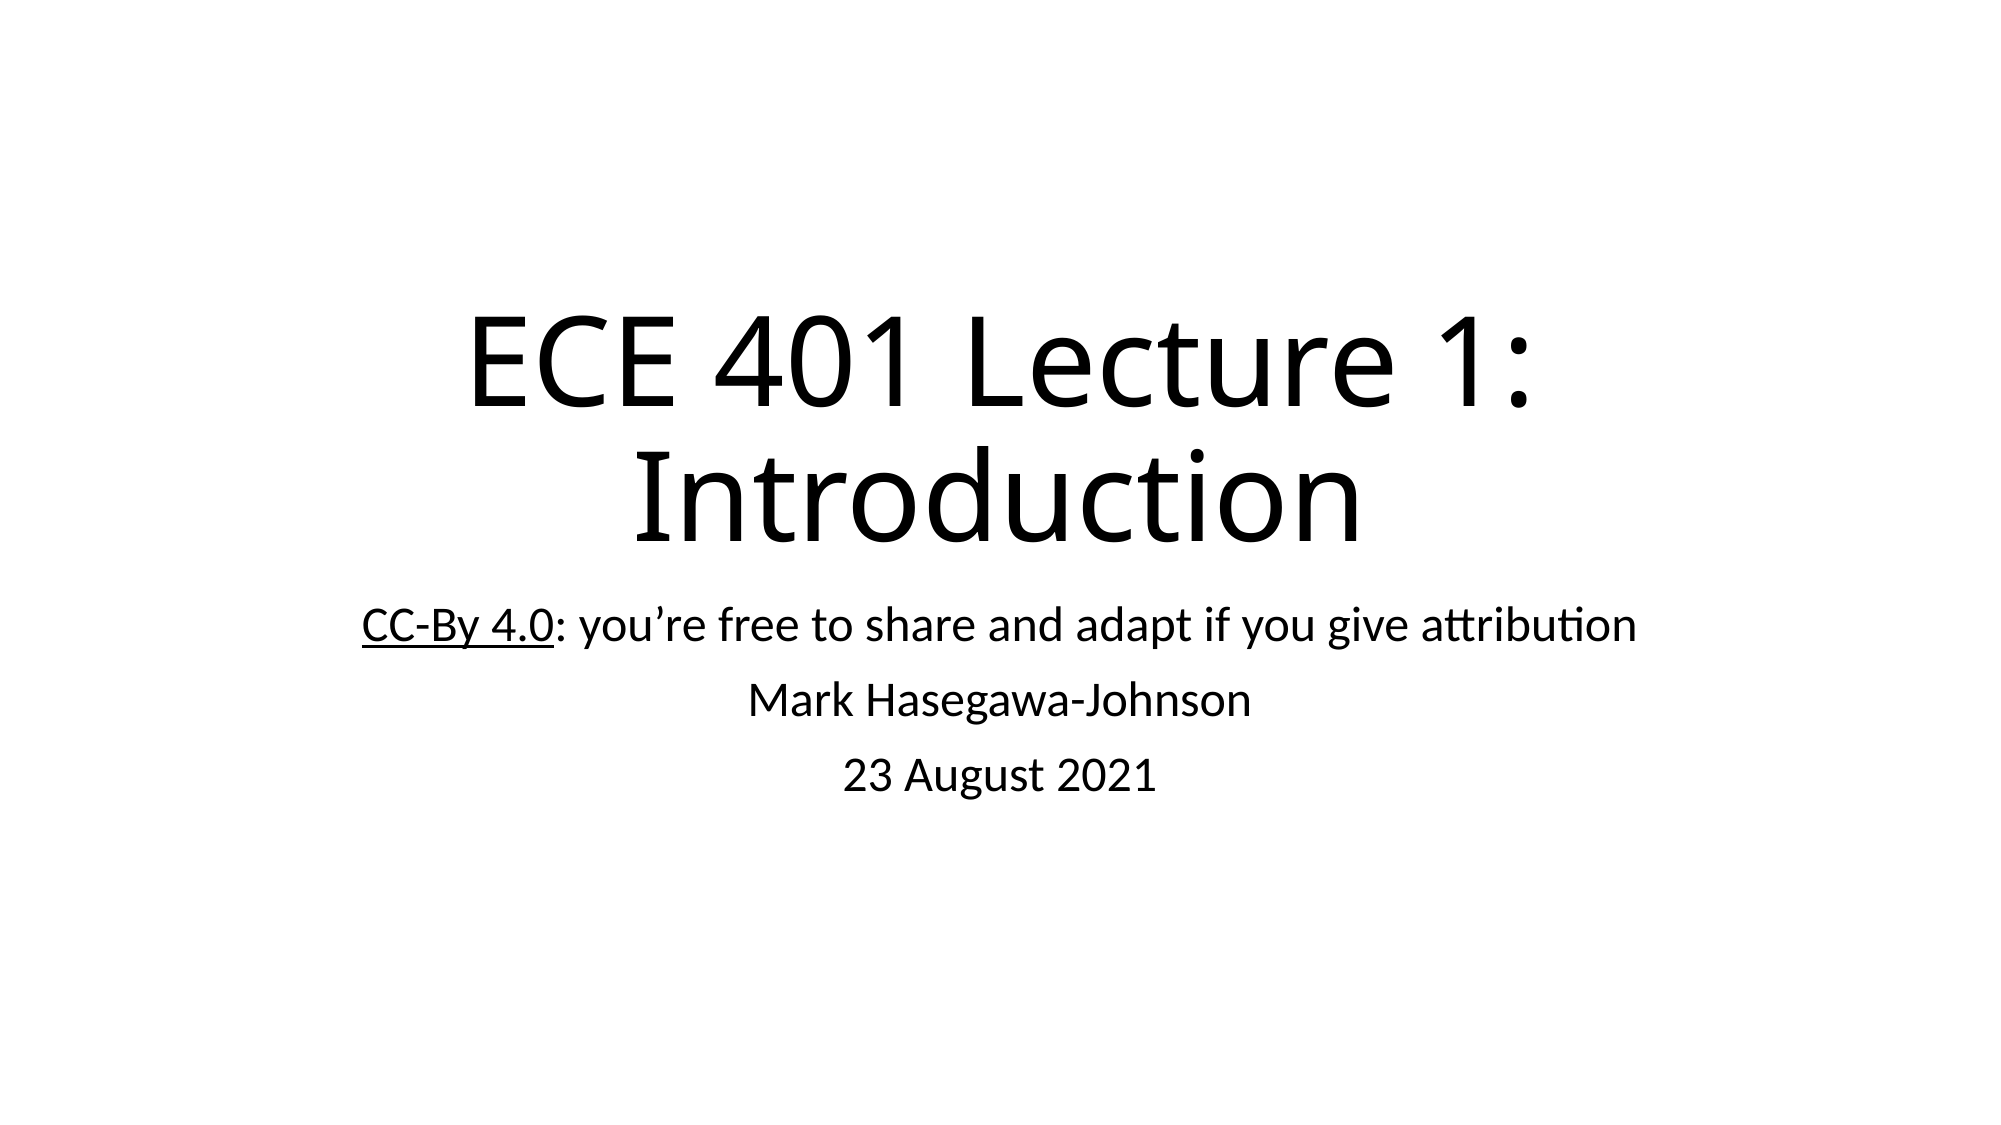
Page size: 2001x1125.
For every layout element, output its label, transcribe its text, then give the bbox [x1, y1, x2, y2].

subtitle CC-By 4.0: you’re free to share and adapt if you give attribution Mark Hasegawa-Johnson 23 August 2021 [249, 590, 1750, 863]
title ECE 401 Lecture 1: Introduction [249, 184, 1750, 576]
